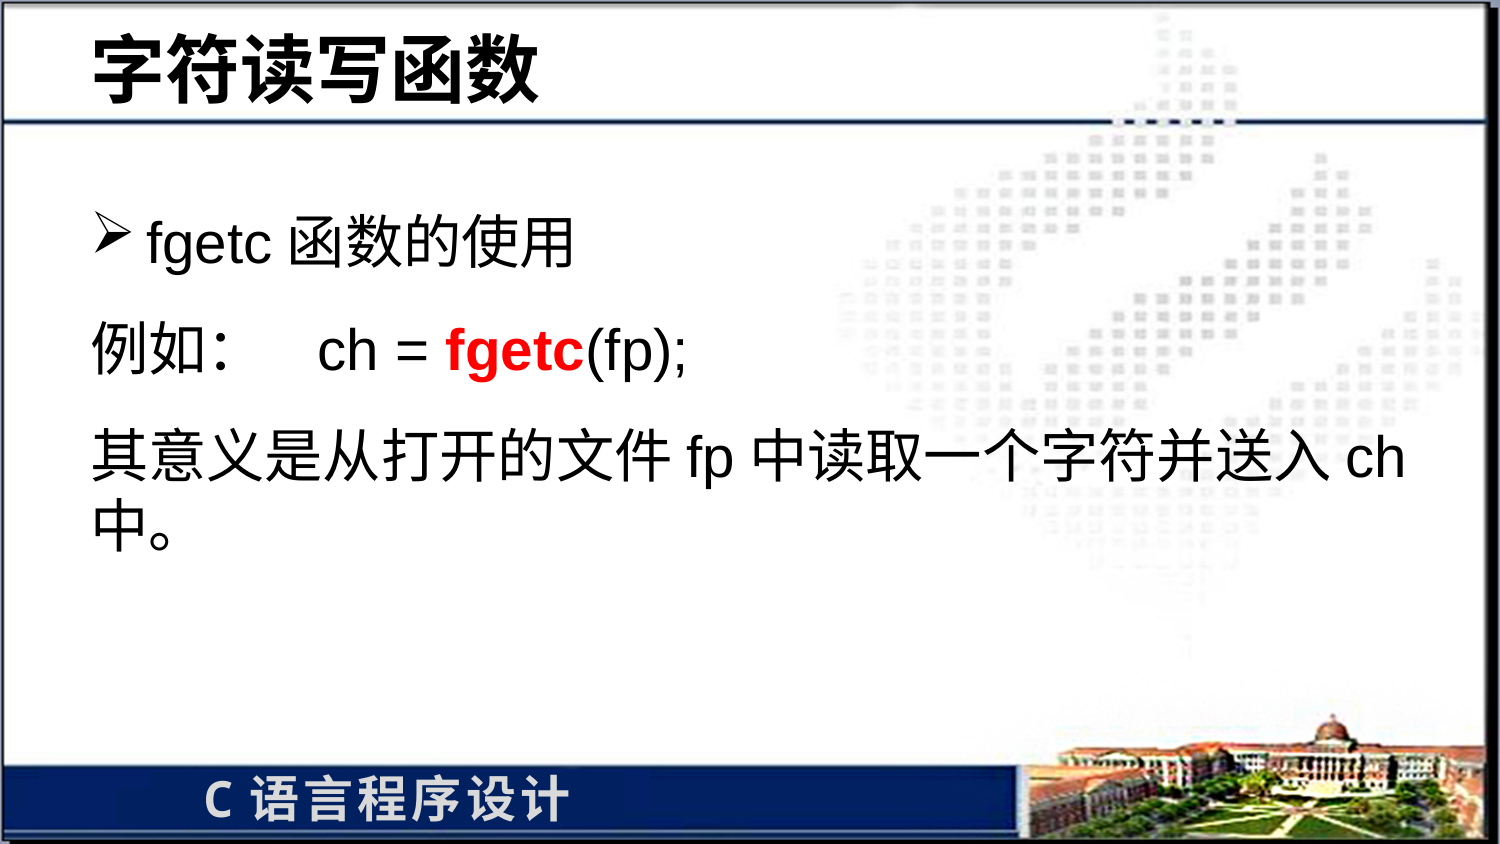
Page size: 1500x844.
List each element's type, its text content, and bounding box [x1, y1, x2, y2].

list fgetc函数的使用 例如： ch = fgetc(fp); 其意义是从打开的文件fp中读取一个字符并送入ch中。 [75, 197, 1436, 718]
picture [0, 0, 1500, 844]
text_box [147, 346, 809, 412]
title 字符读写函数 [75, 20, 1425, 115]
